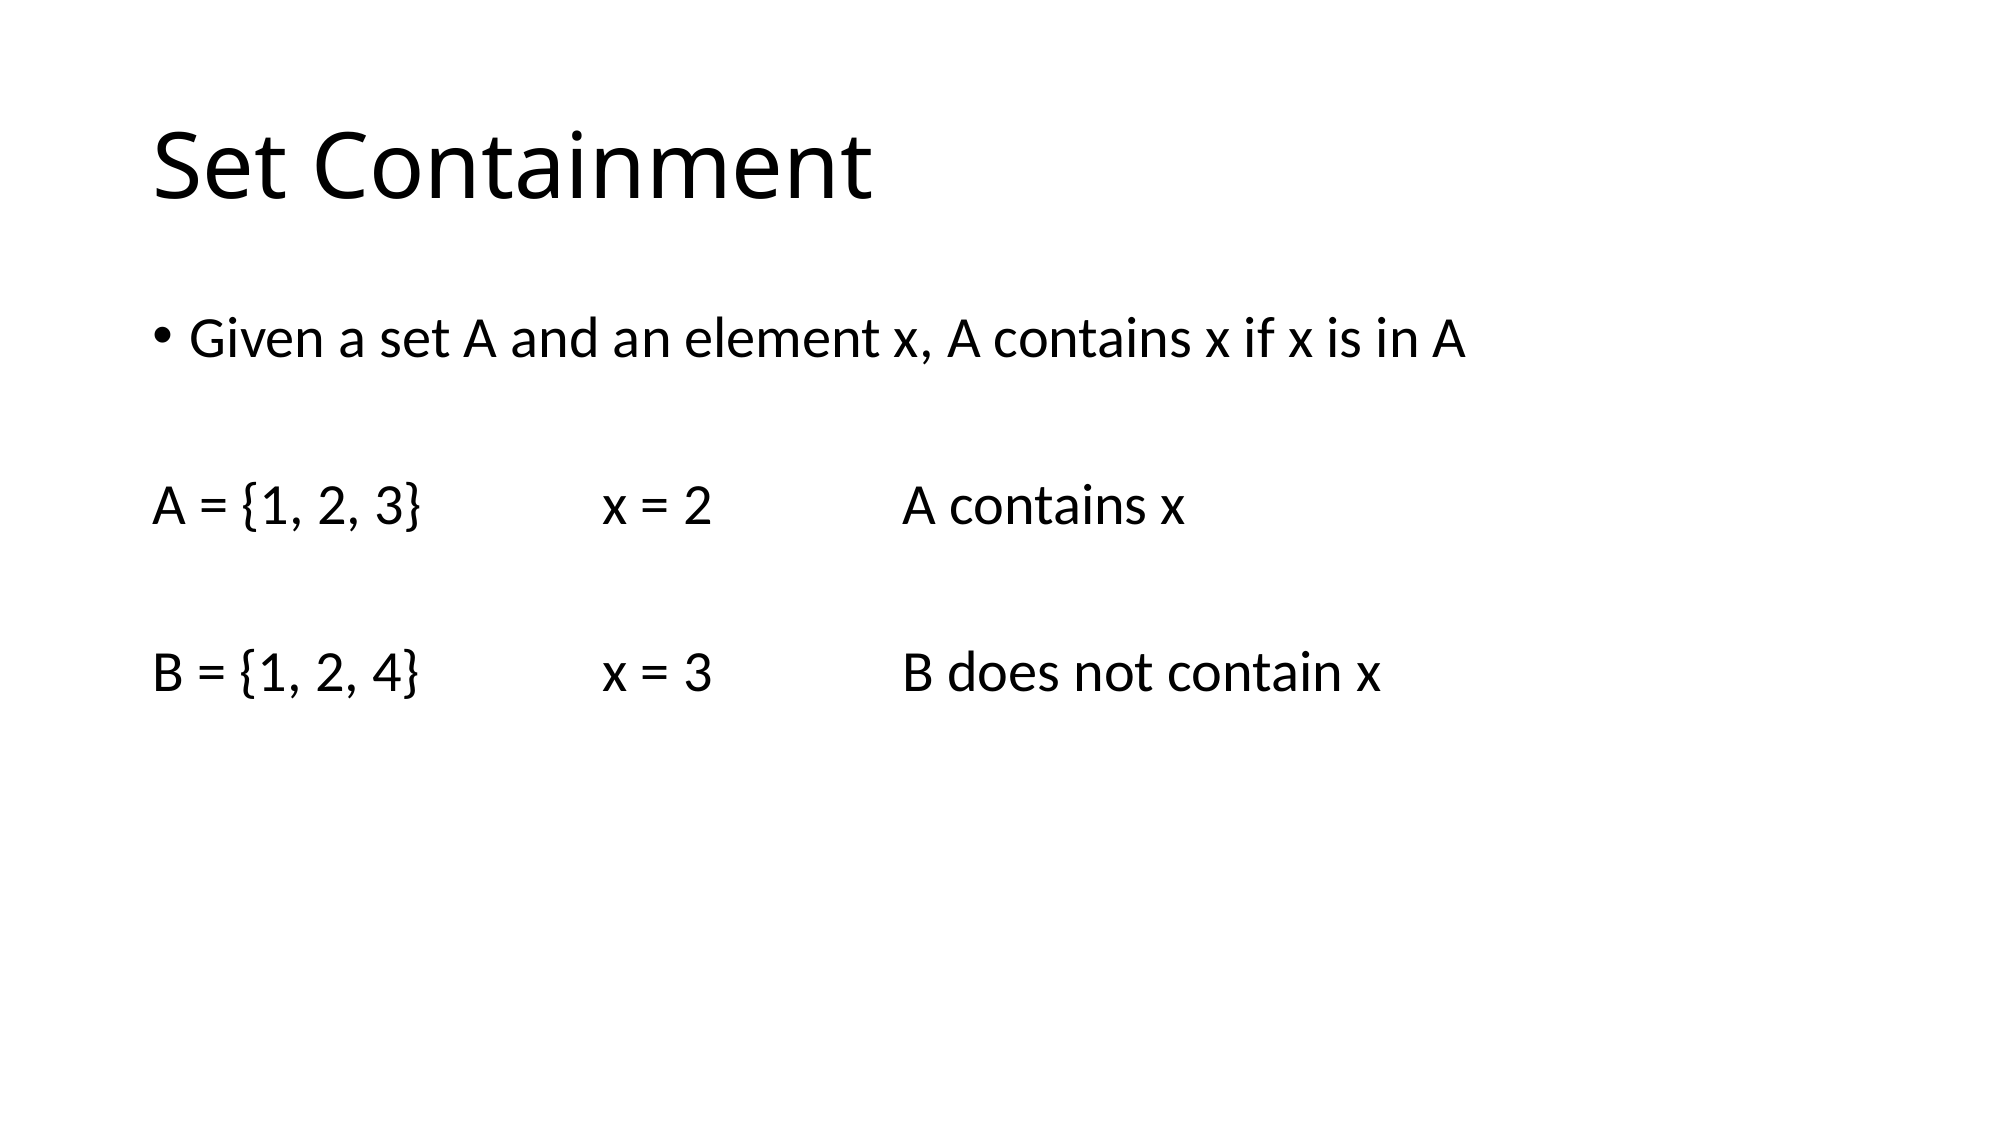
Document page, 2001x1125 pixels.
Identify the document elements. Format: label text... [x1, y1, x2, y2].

list Given a set A and an element x, A contains x if x is in A A = {1, 2, 3} x = 2 A contains x B = {1, 2, 4} x = 3 B does not contain x [137, 299, 1899, 1014]
title Set Containment [137, 59, 1863, 278]
